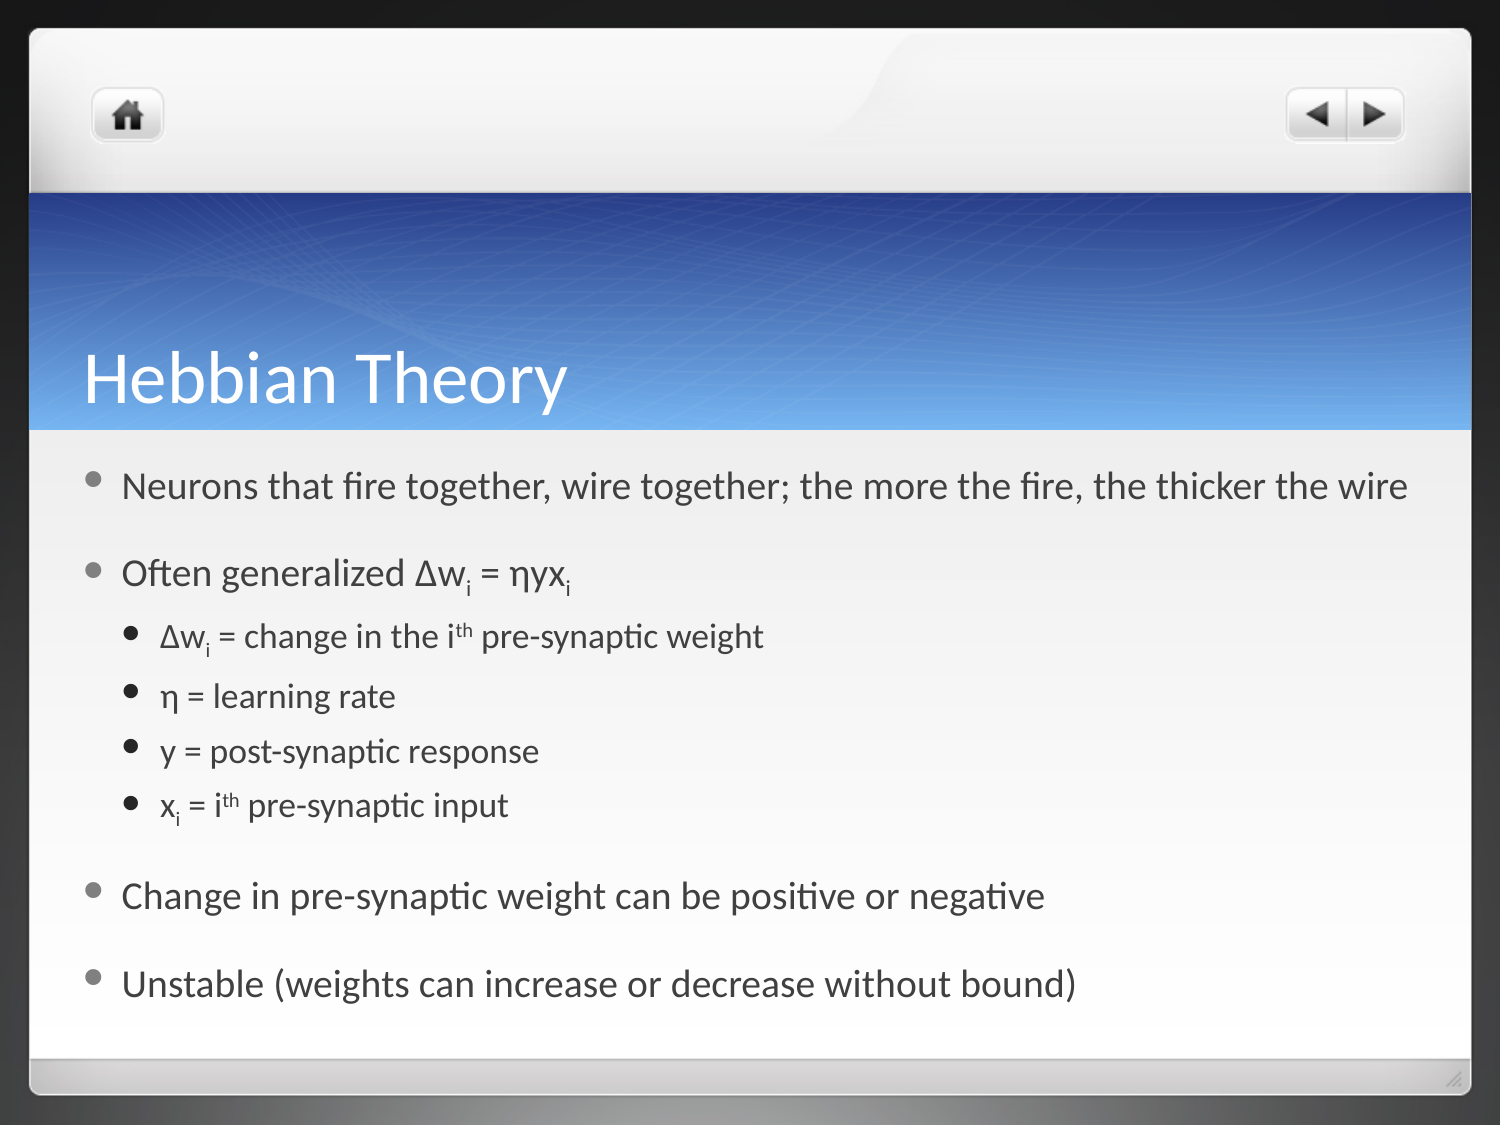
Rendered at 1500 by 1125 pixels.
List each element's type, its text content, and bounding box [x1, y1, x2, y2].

picture [0, 0, 1500, 1125]
list Neurons that fire together, wire together; the more the fire, the thicker the wire Often generalized Δwi = ηyxi Δwi = change in the ith pre-synaptic weight η = learning rate y = post-synaptic response xi = ith pre-synaptic input Change in pre-synaptic weight can be positive or negative Unstable (weights can increase or decrease without bound) [68, 452, 1432, 1025]
title Hebbian Theory [68, 238, 1432, 427]
